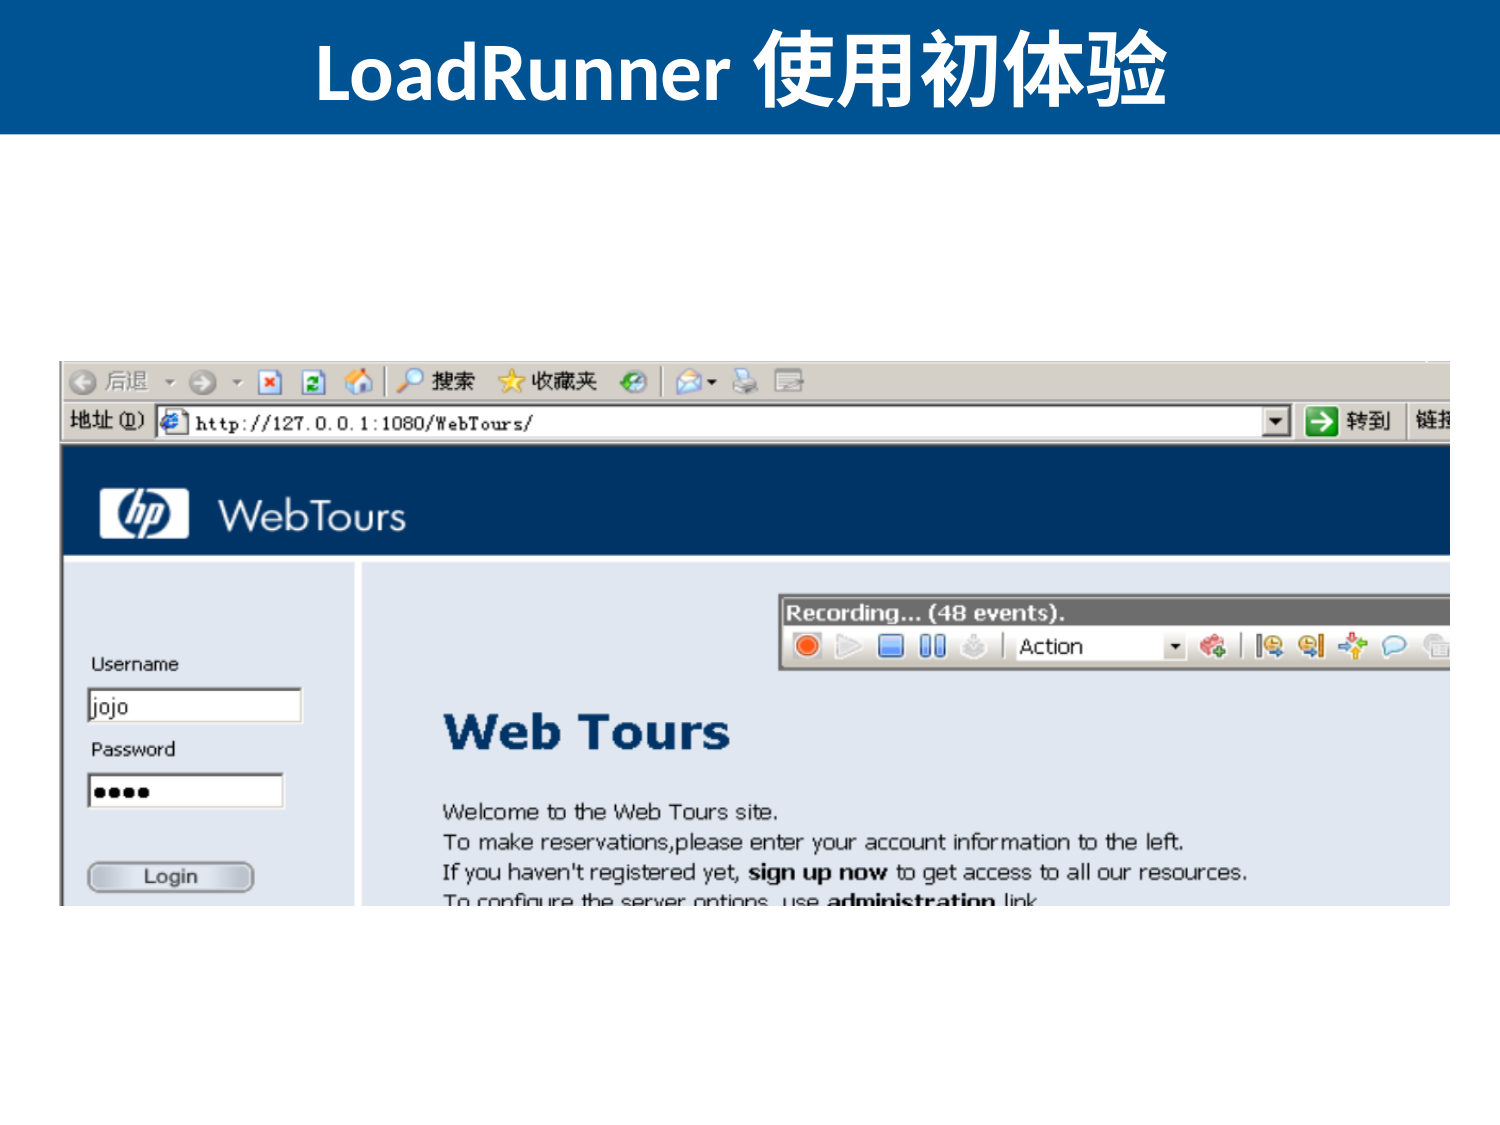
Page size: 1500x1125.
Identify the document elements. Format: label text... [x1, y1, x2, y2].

title LoadRunner使用初体验 [2, 0, 1483, 135]
picture [59, 361, 1450, 906]
